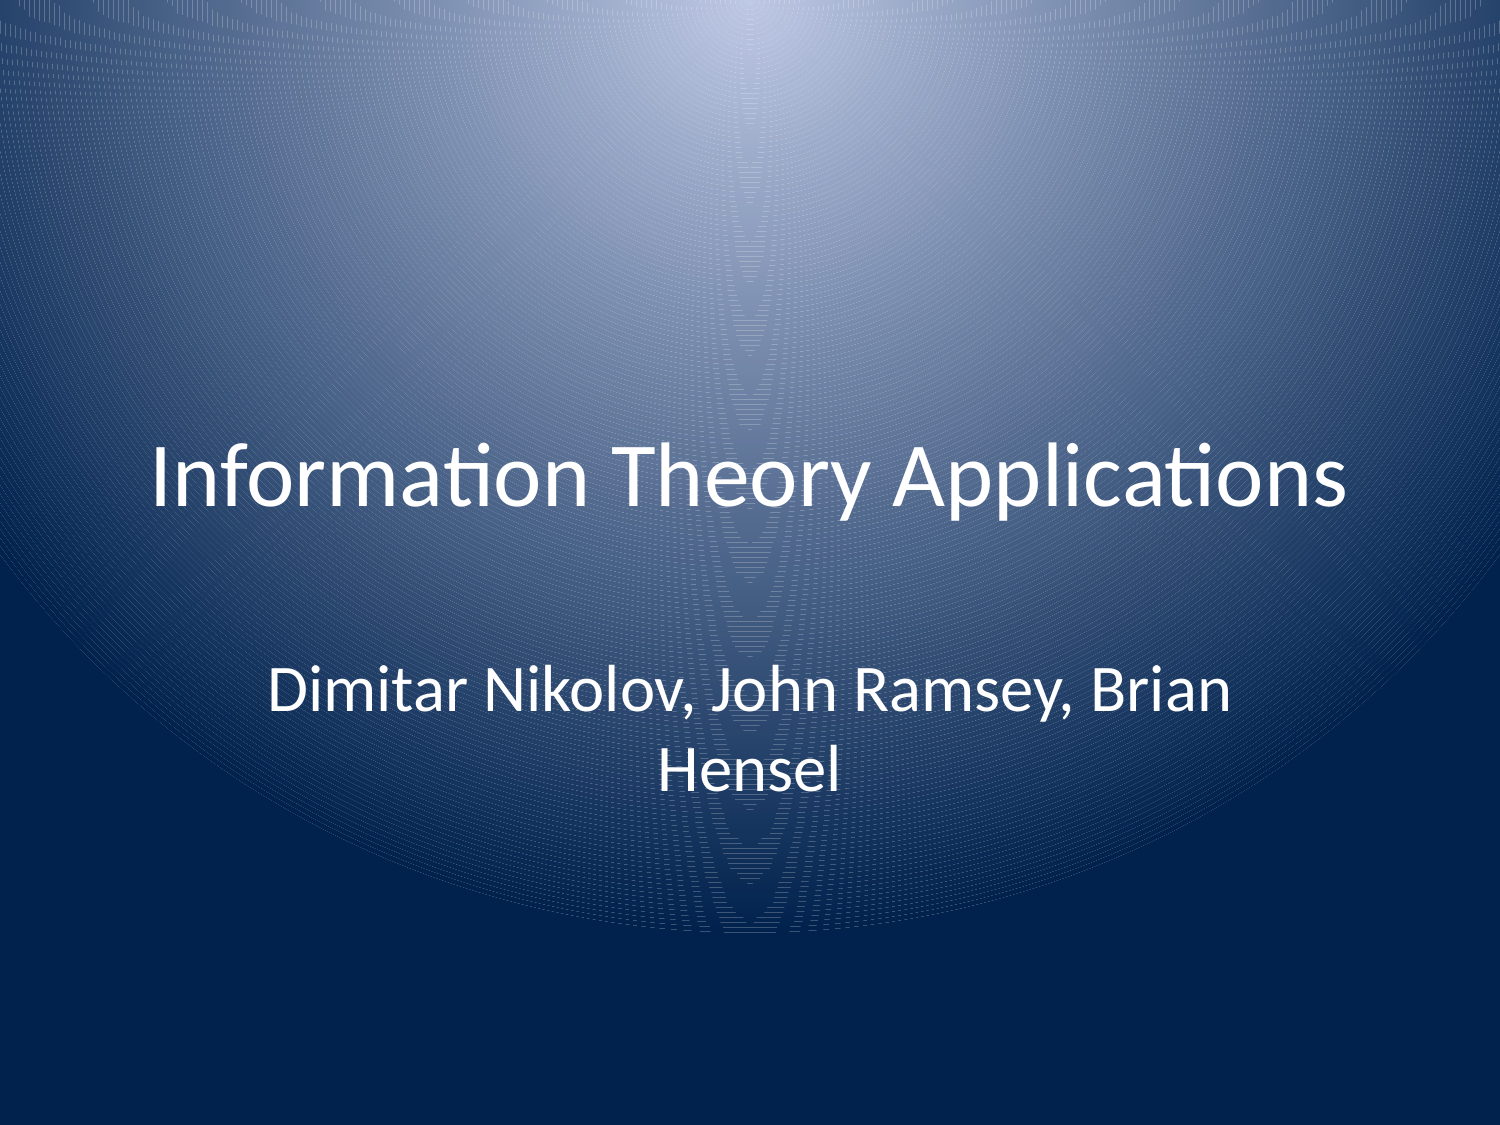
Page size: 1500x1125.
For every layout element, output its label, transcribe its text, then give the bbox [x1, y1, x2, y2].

subtitle Dimitar Nikolov, John Ramsey, Brian Hensel [225, 637, 1275, 925]
title Information Theory Applications [112, 349, 1388, 591]
